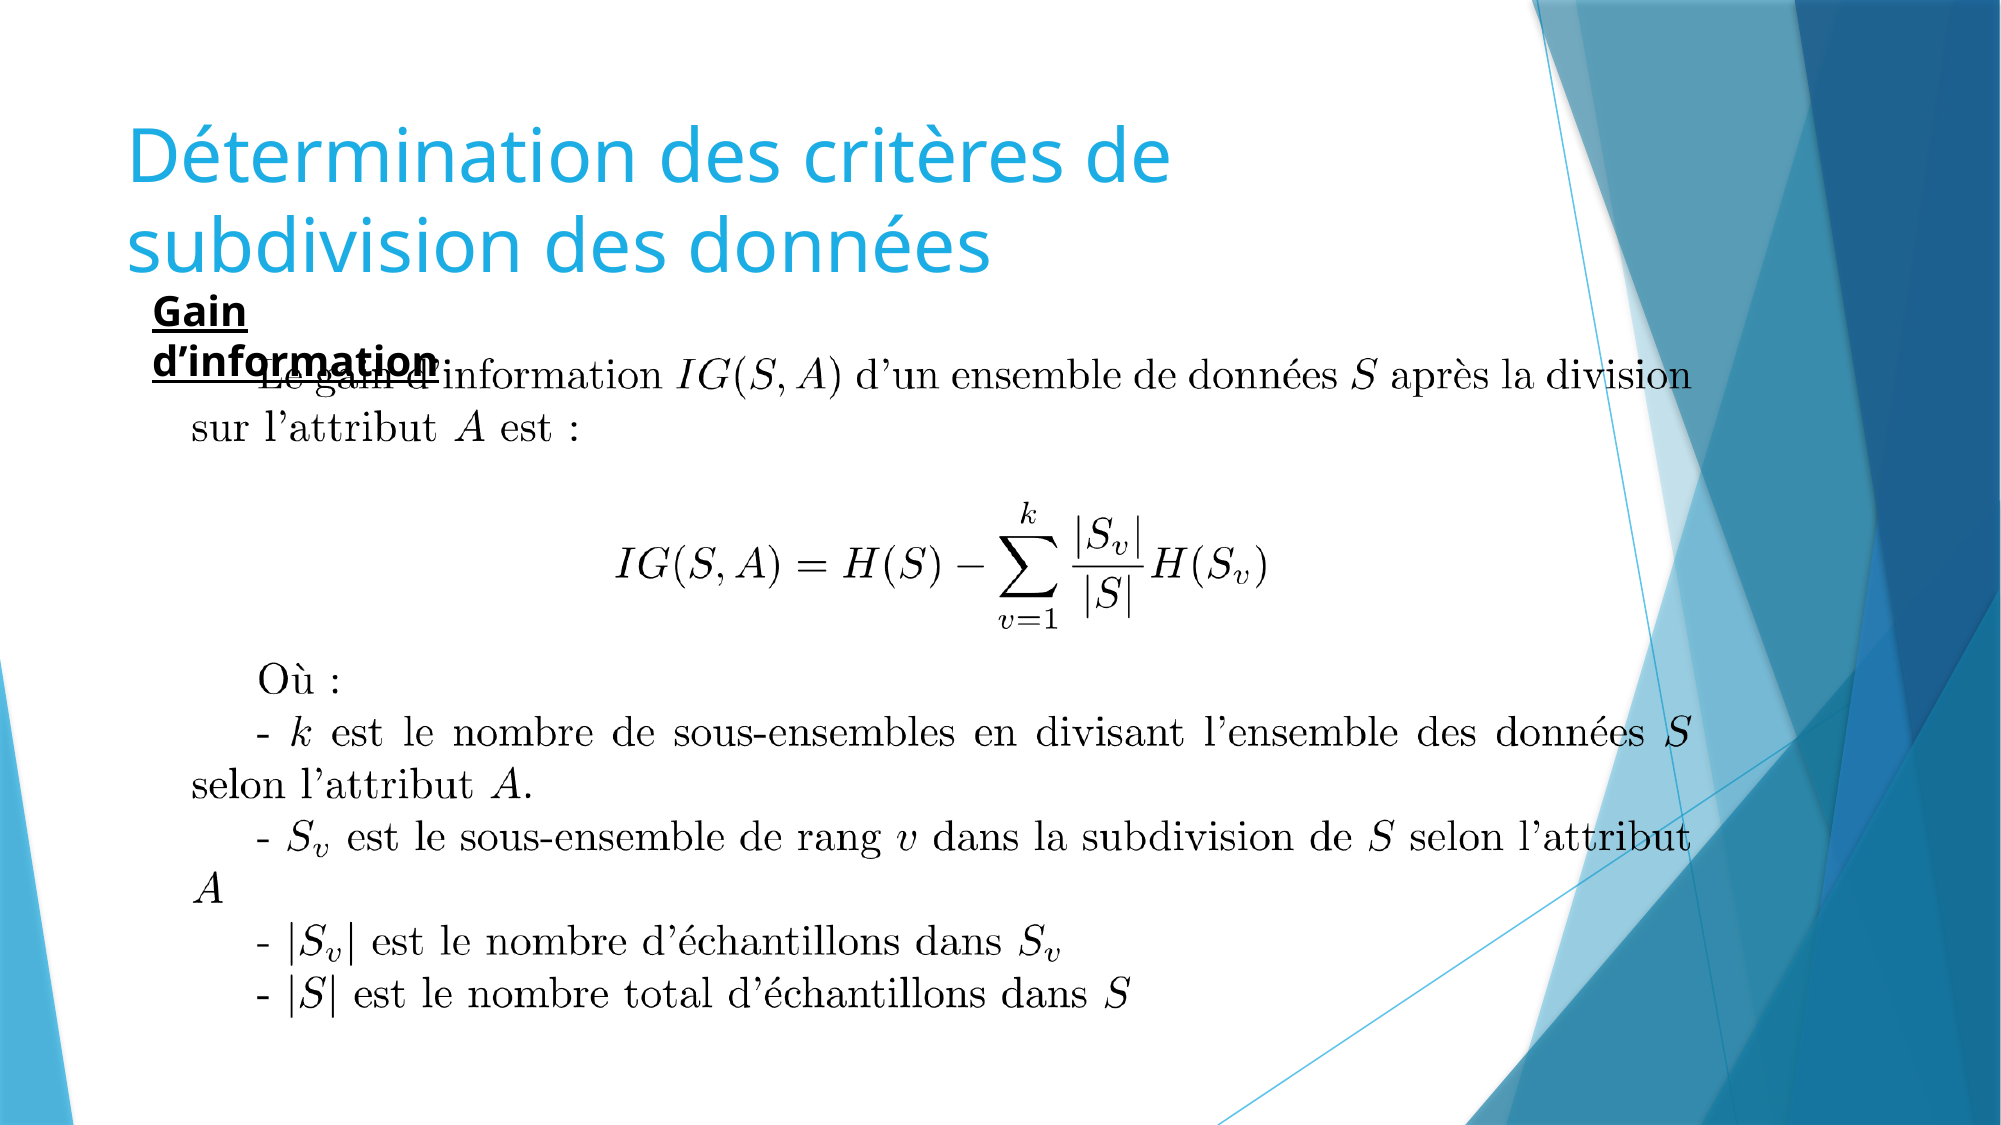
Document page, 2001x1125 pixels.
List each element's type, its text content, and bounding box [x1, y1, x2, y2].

text_box Gain d’information [137, 277, 537, 393]
title Détermination des critères de subdivision des données [111, 99, 1522, 317]
picture [191, 355, 1693, 1018]
